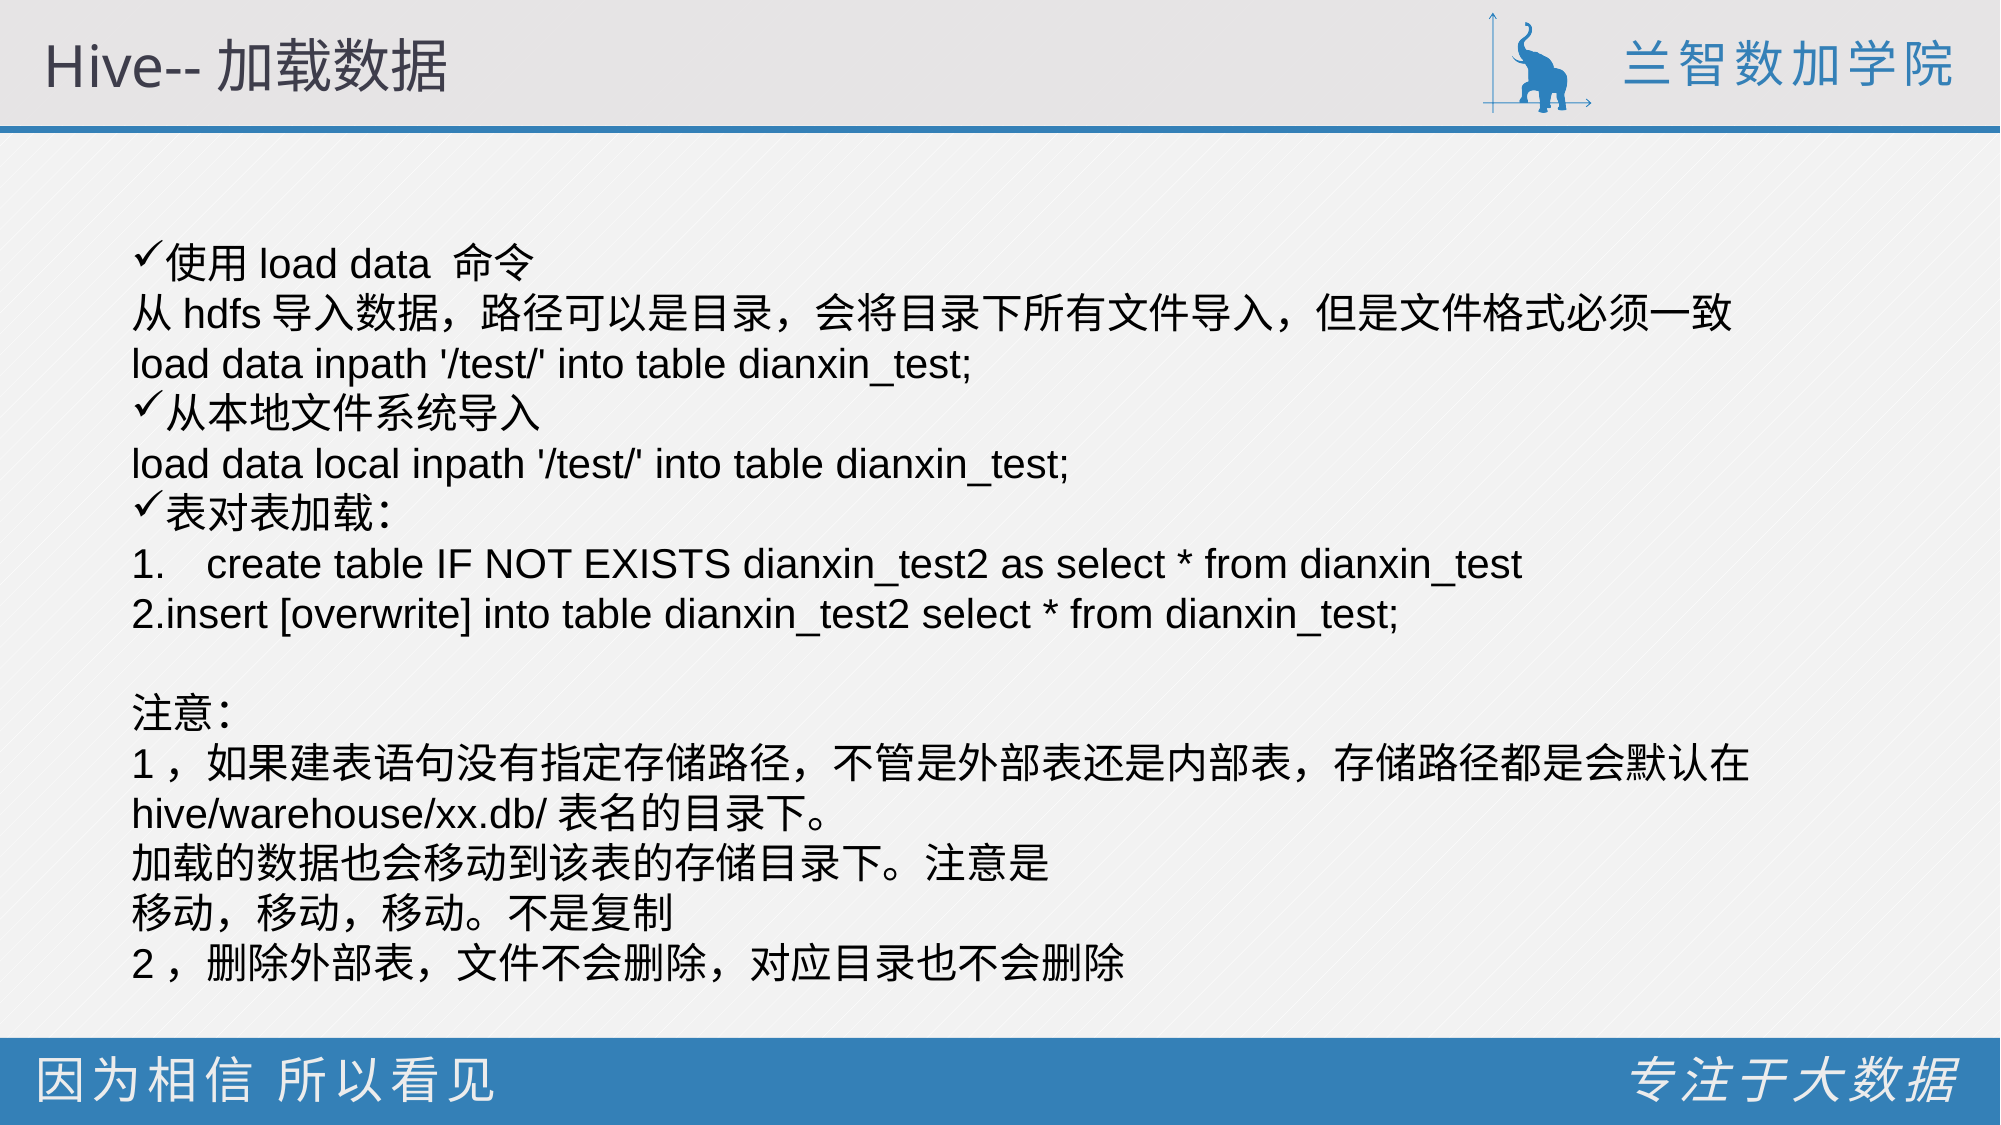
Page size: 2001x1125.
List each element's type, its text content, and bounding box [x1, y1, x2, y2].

text_box 使用load data 命令 从hdfs导入数据，路径可以是目录，会将目录下所有文件导入，但是文件格式必须一致 load data inpath '/test/' into table dianxin_test; 从本地文件系统导入 load data local inpath '/test/' into table dianxin_test; 表对表加载： create table IF NOT EXISTS dianxin_test2 as select * from dianxin_test insert [overwrite] into table dianxin_test2 select * from dianxin_test; 注意： 1，如果建表语句没有指定存储路径，不管是外部表还是内部表，存储路径都是会默认在hive/warehouse/xx.db/表名的目录下。 加载的数据也会移动到该表的存储目录下。注意是 移动，移动，移动。不是复制 2，删除外部表，文件不会删除，对应目录也不会删除 [116, 229, 1855, 1040]
picture [1483, 12, 1592, 113]
title Hive--加载数据 [29, 29, 766, 103]
